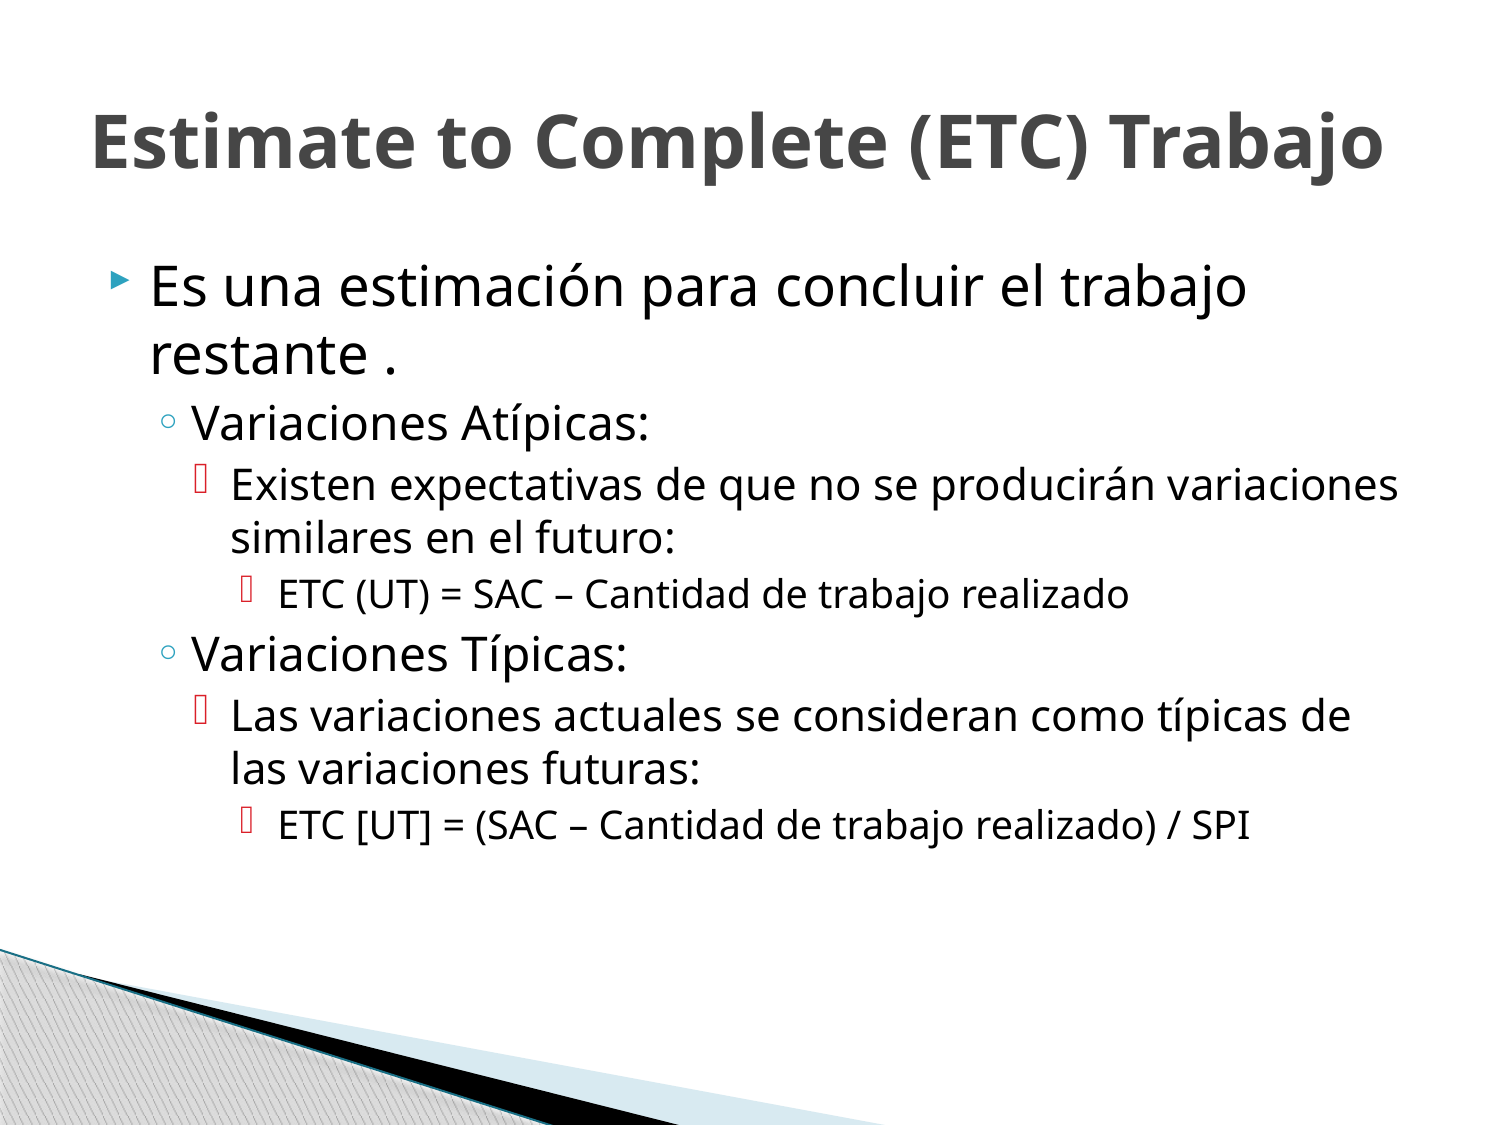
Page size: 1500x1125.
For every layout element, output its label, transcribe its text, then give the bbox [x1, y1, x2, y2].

list Es una estimación para concluir el trabajo restante . Variaciones Atípicas: Existen expectativas de que no se producirán variaciones similares en el futuro: ETC (UT) = SAC – Cantidad de trabajo realizado Variaciones Típicas: Las variaciones actuales se consideran como típicas de las variaciones futuras: ETC [UT] = (SAC – Cantidad de trabajo realizado) / SPI [75, 243, 1425, 986]
title Estimate to Complete (ETC) Trabajo [75, 45, 1425, 233]
